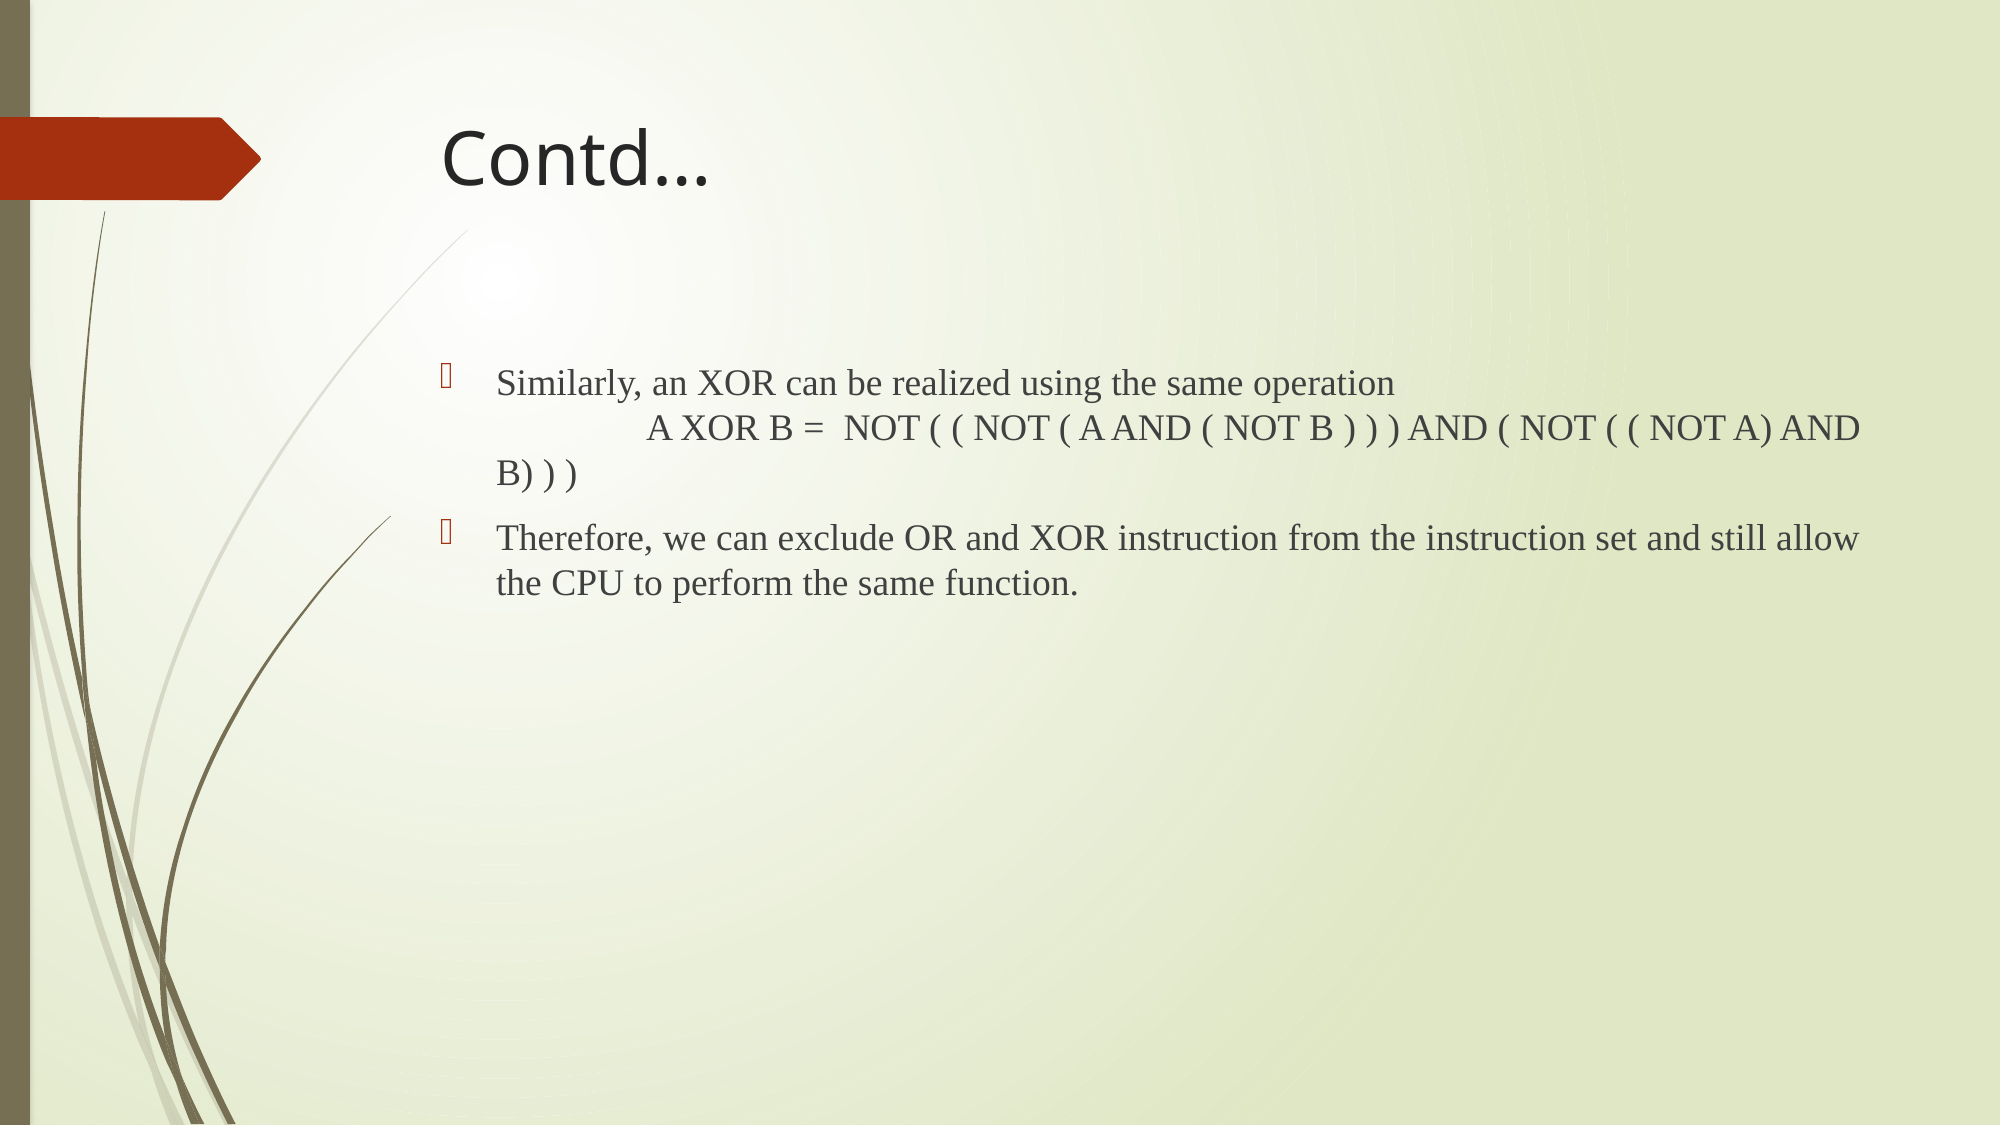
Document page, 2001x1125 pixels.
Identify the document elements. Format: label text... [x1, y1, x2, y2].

title Contd… [425, 102, 1888, 313]
list Similarly, an XOR can be realized using the same operation A XOR B = NOT ( ( NOT ( A AND ( NOT B ) ) ) AND ( NOT ( ( NOT A) AND B) ) ) Therefore, we can exclude OR and XOR instruction from the instruction set and still allow the CPU to perform the same function. [424, 350, 1888, 970]
